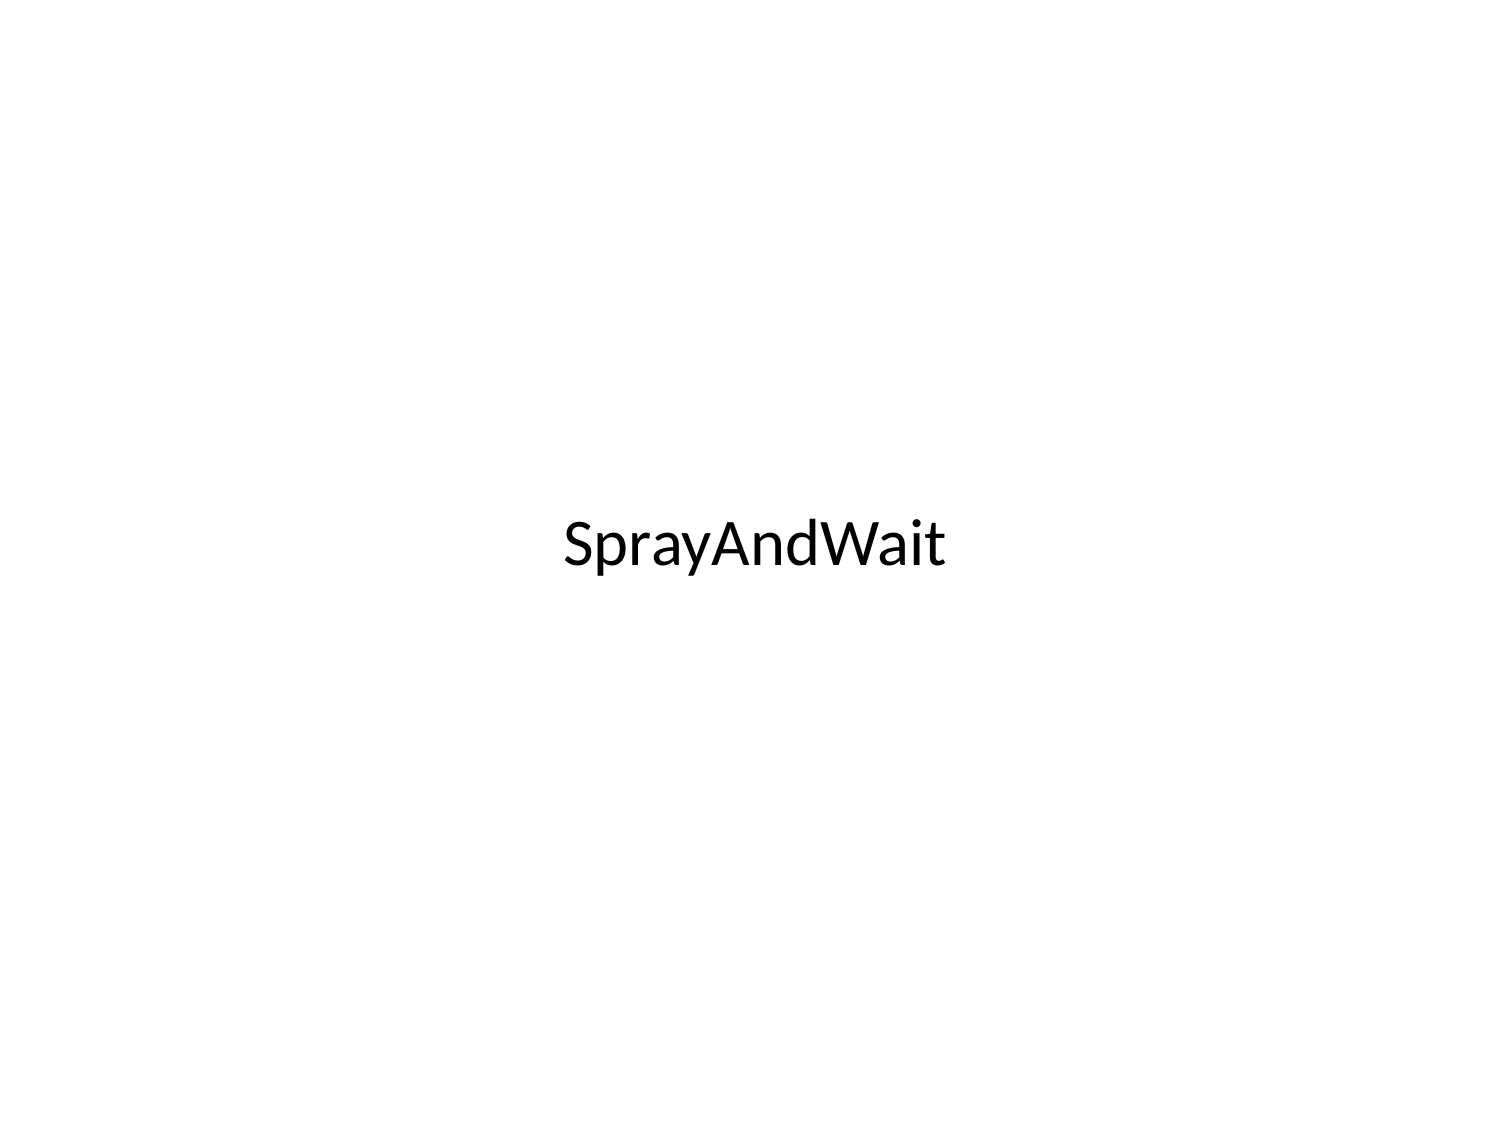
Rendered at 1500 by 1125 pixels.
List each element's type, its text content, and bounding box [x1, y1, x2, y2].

text_box SprayAndWait [548, 491, 963, 587]
